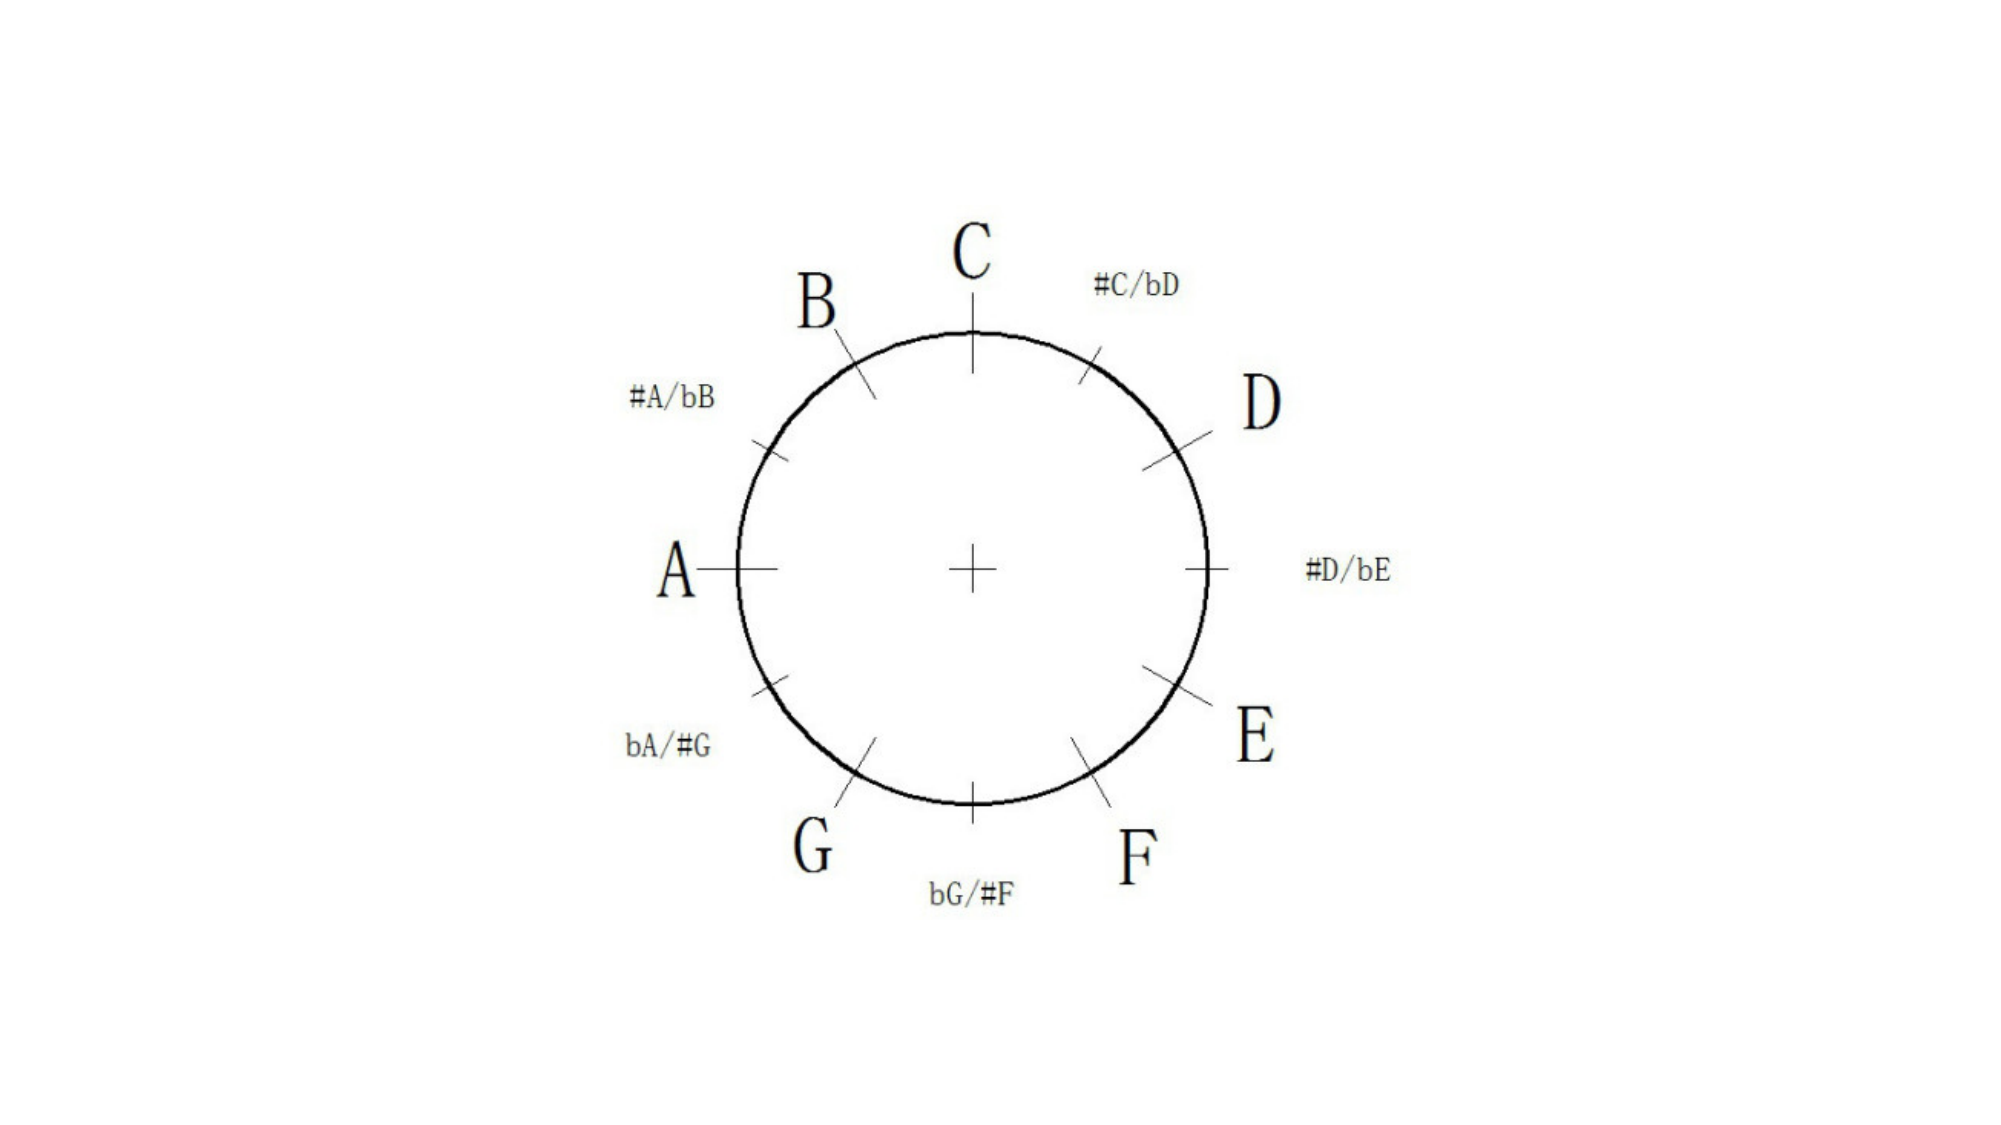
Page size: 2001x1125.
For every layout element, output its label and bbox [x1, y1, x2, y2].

list [589, 205, 1411, 920]
